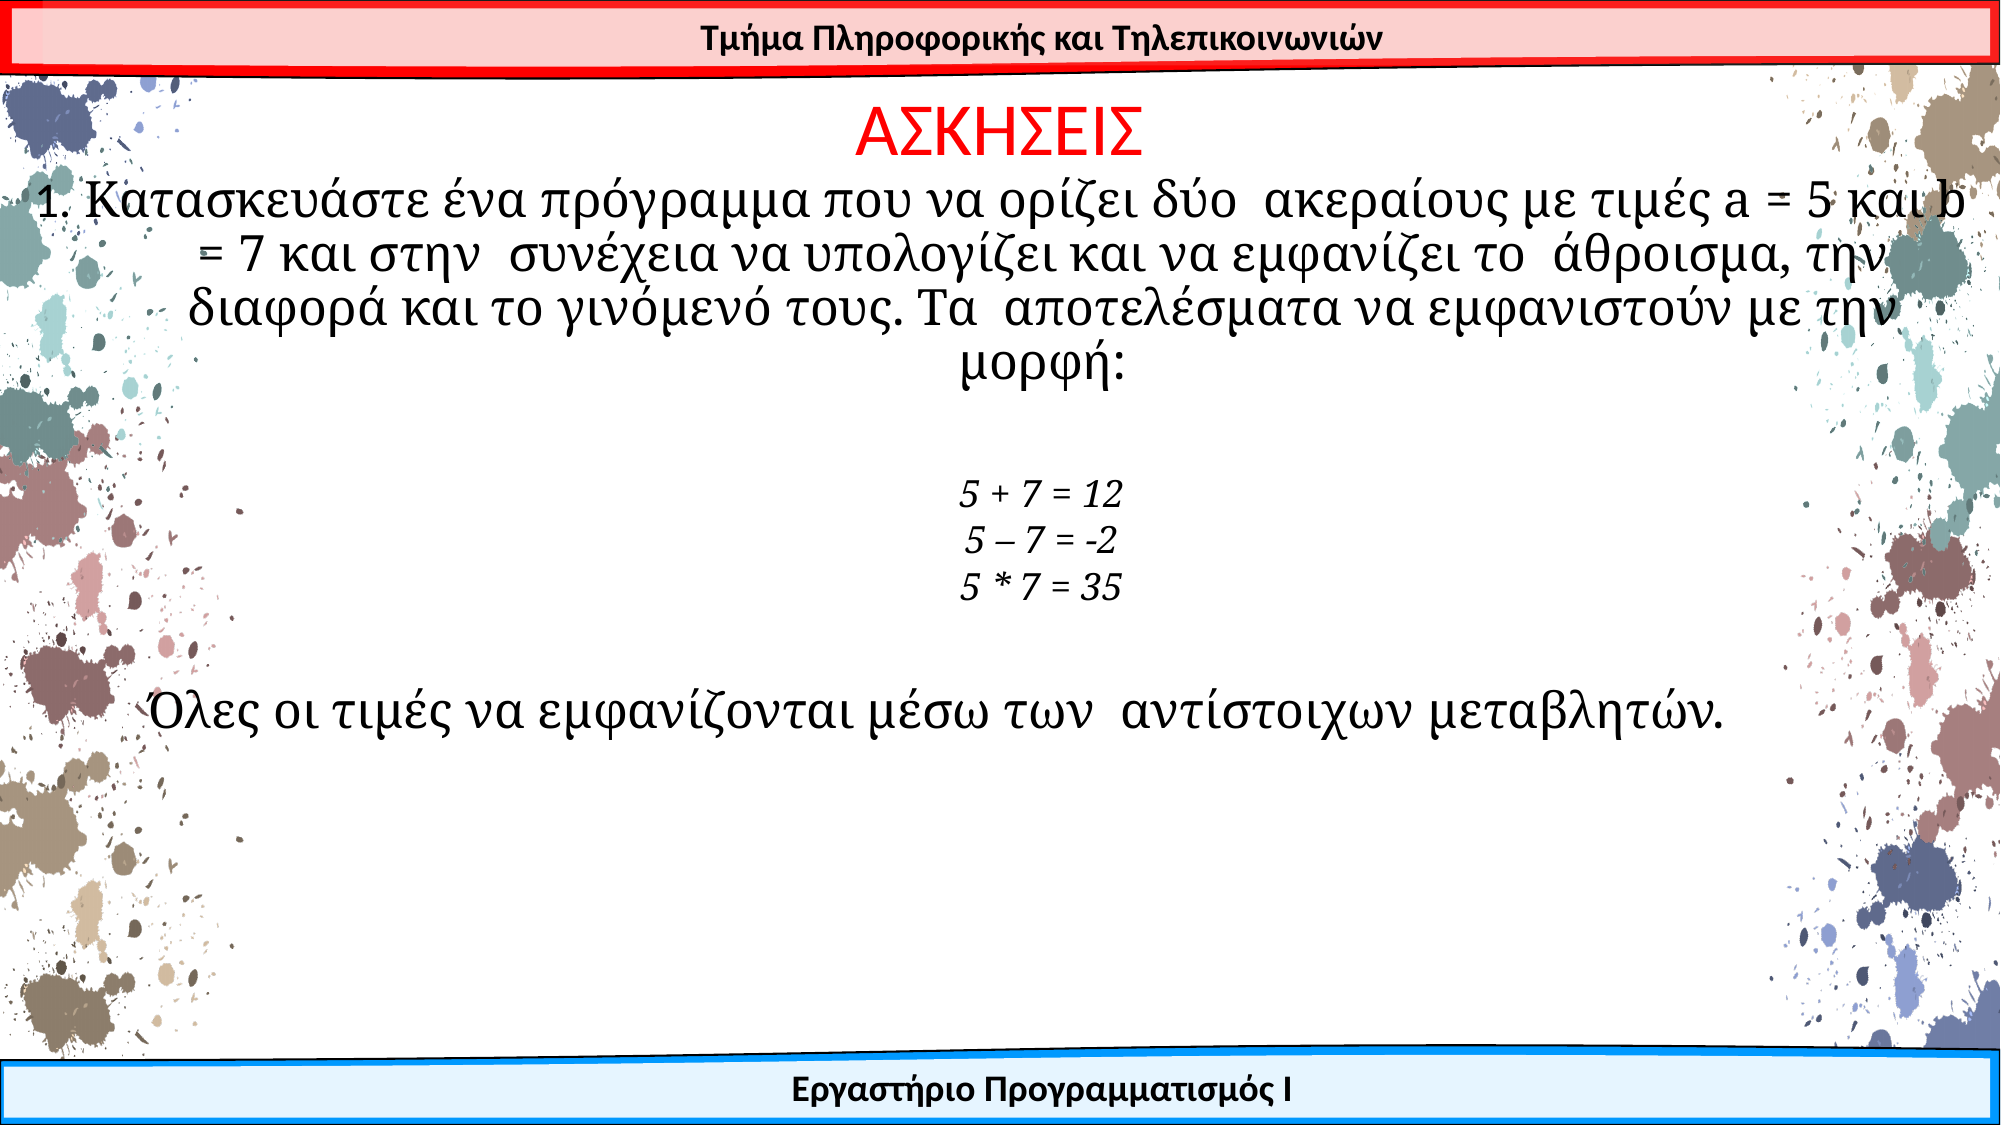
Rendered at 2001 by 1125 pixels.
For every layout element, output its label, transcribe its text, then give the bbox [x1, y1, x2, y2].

list ΑΣΚΗΣΕΙΣ 1. Κατασκευάστε ένα πρόγραμμα που να ορίζει δύο ακεραίους με τιμές a = 5 και b = 7 και στην συνέχεια να υπολογίζει και να εμφανίζει το άθροισμα, την διαφορά και το γινόμενό τους. Τα αποτελέσματα να εμφανιστούν με την μορφή: 5 + 7 = 12 5 – 7 = -2 5 * 7 = 35 Όλες οι τιμές να εμφανίζονται μέσω των αντίστοιχων μεταβλητών. [0, 83, 2000, 1043]
